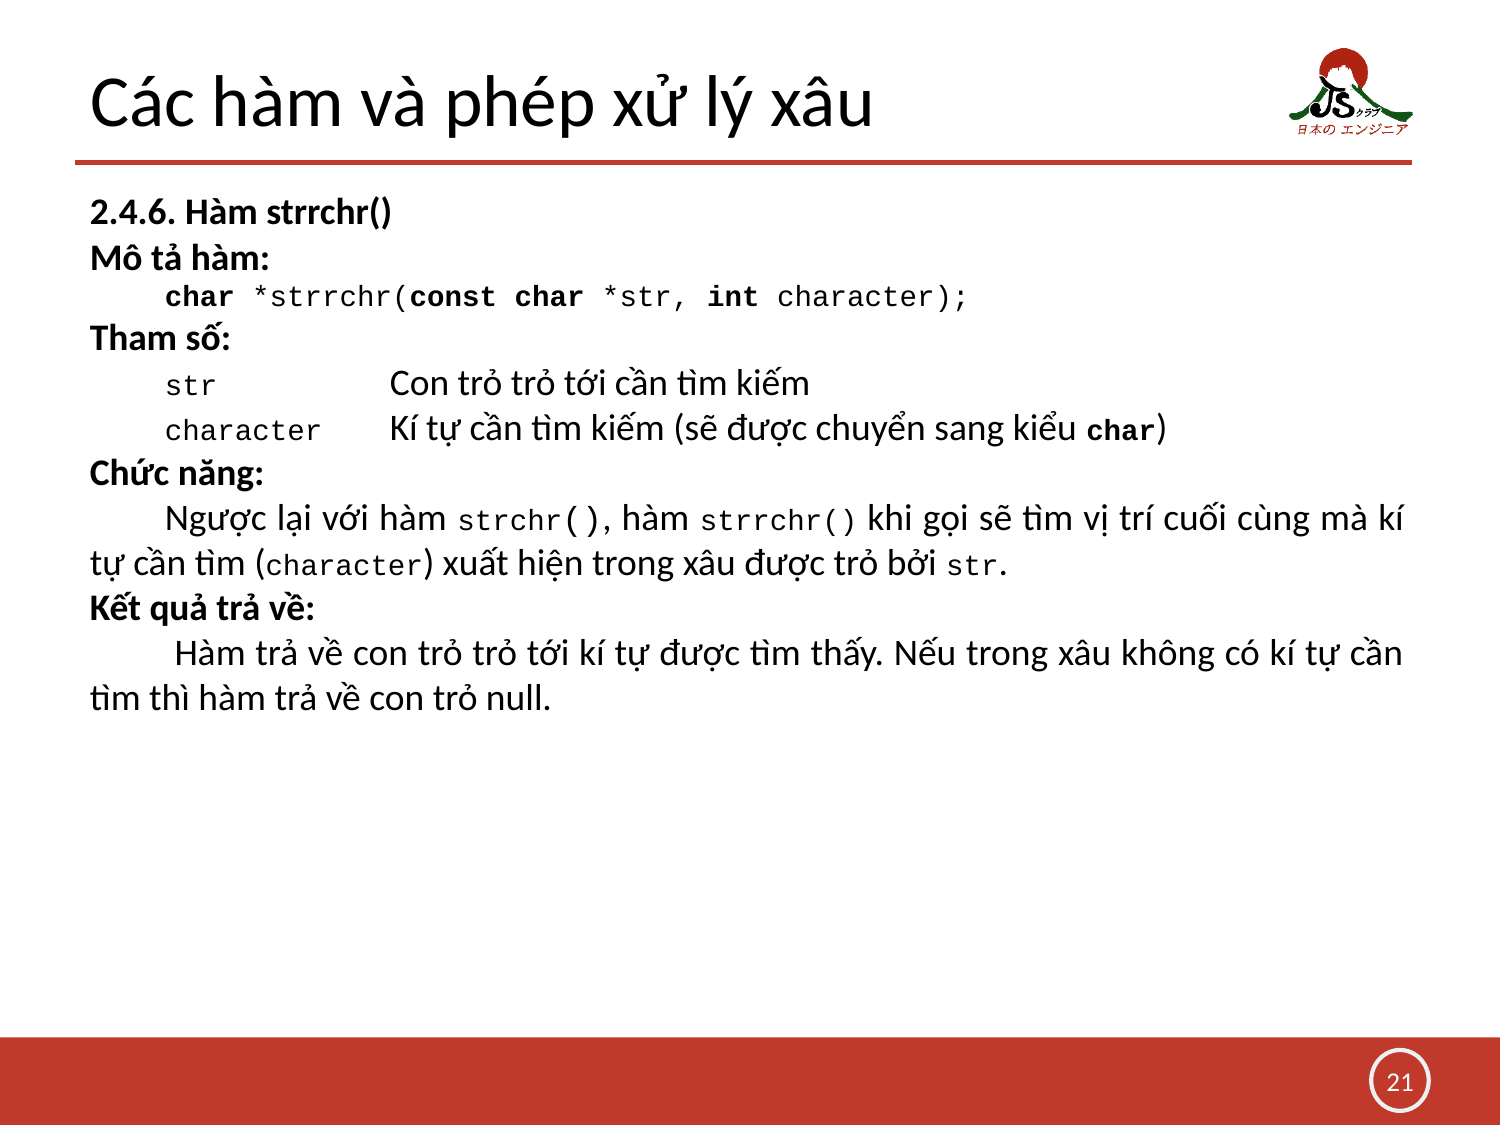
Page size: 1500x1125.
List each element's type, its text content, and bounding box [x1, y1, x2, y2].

text_box 2.4.6. Hàm strrchr() Mô tả hàm: char *strrchr(const char *str, int character); Tham số: str Con trỏ trỏ tới cần tìm kiếm character Kí tự cần tìm kiếm (sẽ được chuyển sang kiểu char) Chức năng: Ngược lại với hàm strchr(), hàm strrchr() khi gọi sẽ tìm vị trí cuối cùng mà kí tự cần tìm (character) xuất hiện trong xâu được trỏ bởi str. Kết quả trả về: Hàm trả về con trỏ trỏ tới kí tự được tìm thấy. Nếu trong xâu không có kí tự cần tìm thì hàm trả về con trỏ null. [74, 180, 1420, 725]
title Các hàm và phép xử lý xâu [75, 45, 1275, 149]
picture [1289, 48, 1413, 135]
